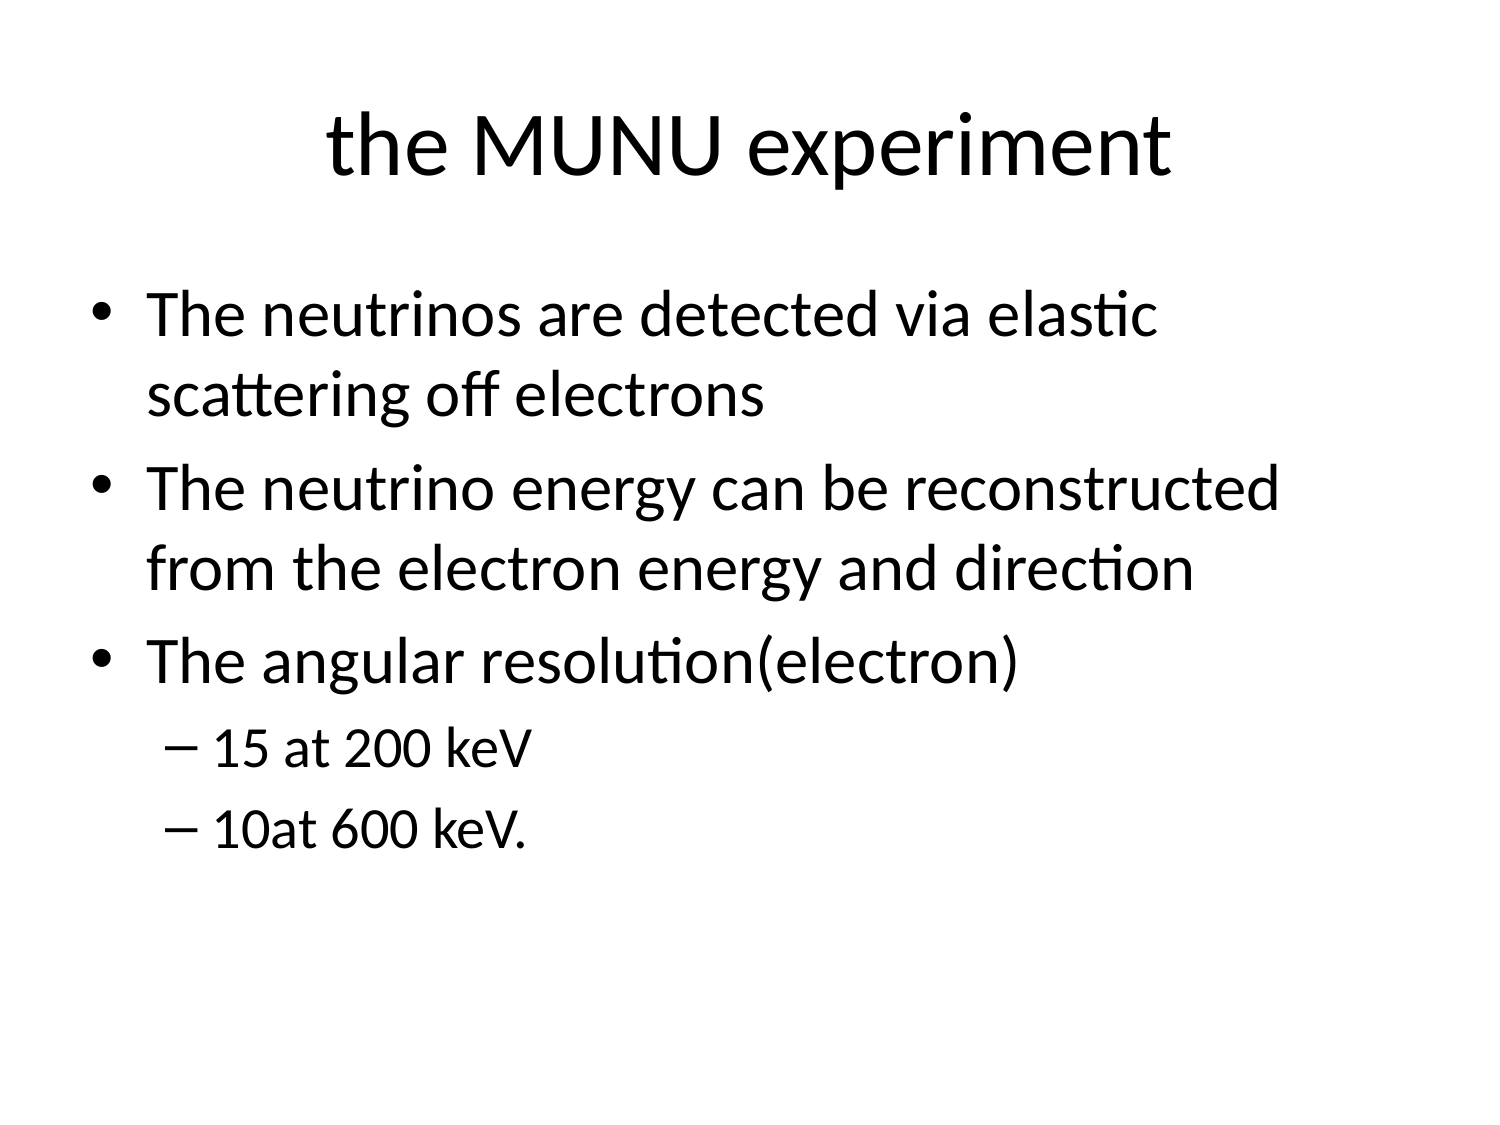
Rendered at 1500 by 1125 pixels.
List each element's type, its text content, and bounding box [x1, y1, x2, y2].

title the MUNU experiment [75, 45, 1425, 233]
list The neutrinos are detected via elastic scattering off electrons The neutrino energy can be reconstructed from the electron energy and direction The angular resolution(electron) 15 at 200 keV 10at 600 keV. [75, 262, 1425, 1005]
